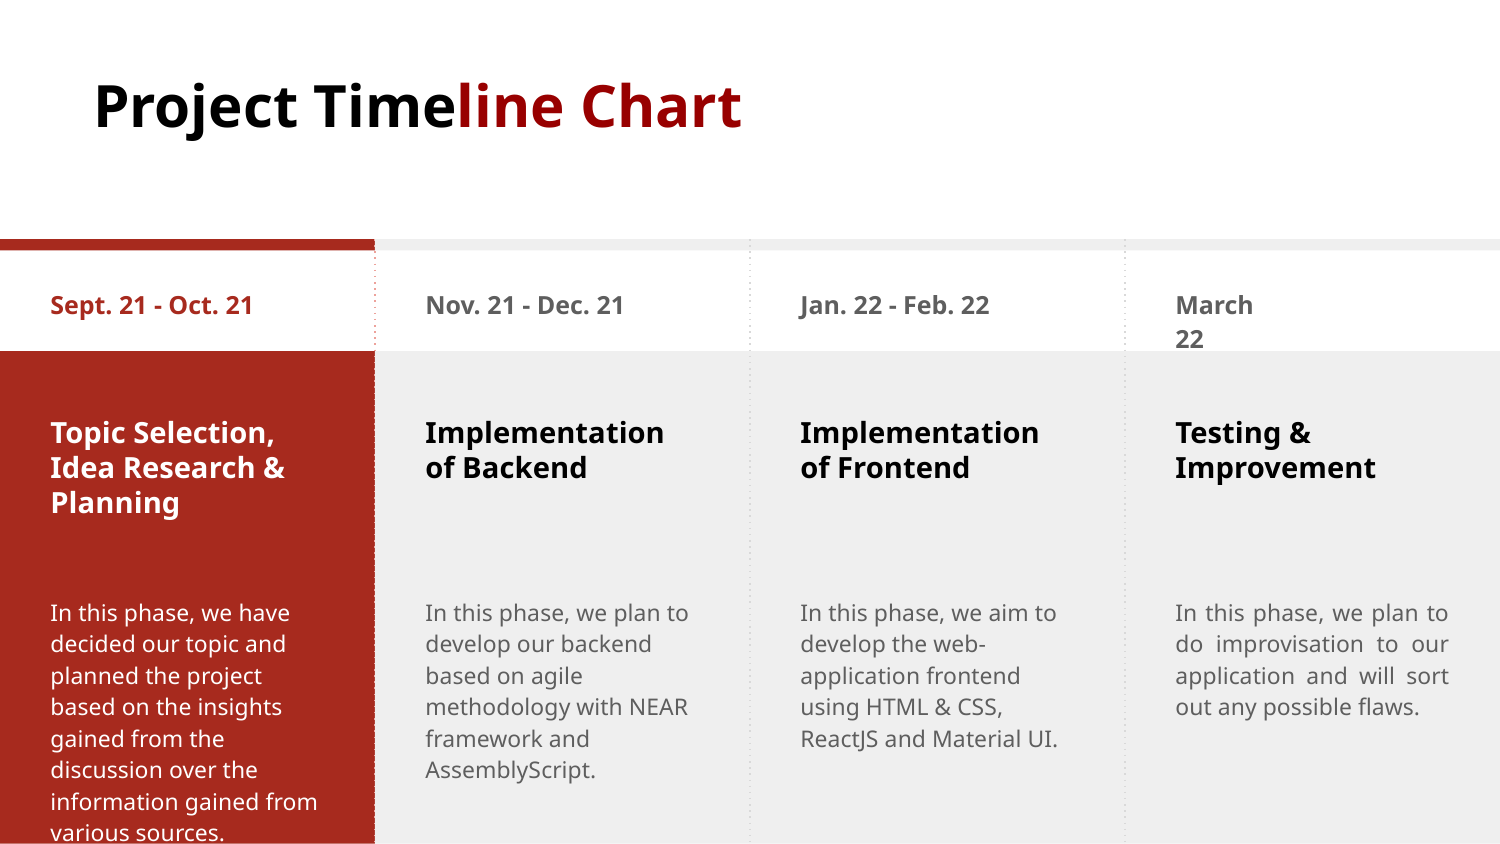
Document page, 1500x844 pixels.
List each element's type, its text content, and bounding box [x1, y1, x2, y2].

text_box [751, 238, 1126, 844]
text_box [374, 238, 751, 844]
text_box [0, 238, 373, 844]
text_box Project Timeline Chart [78, 54, 1168, 155]
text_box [1126, 238, 1500, 844]
